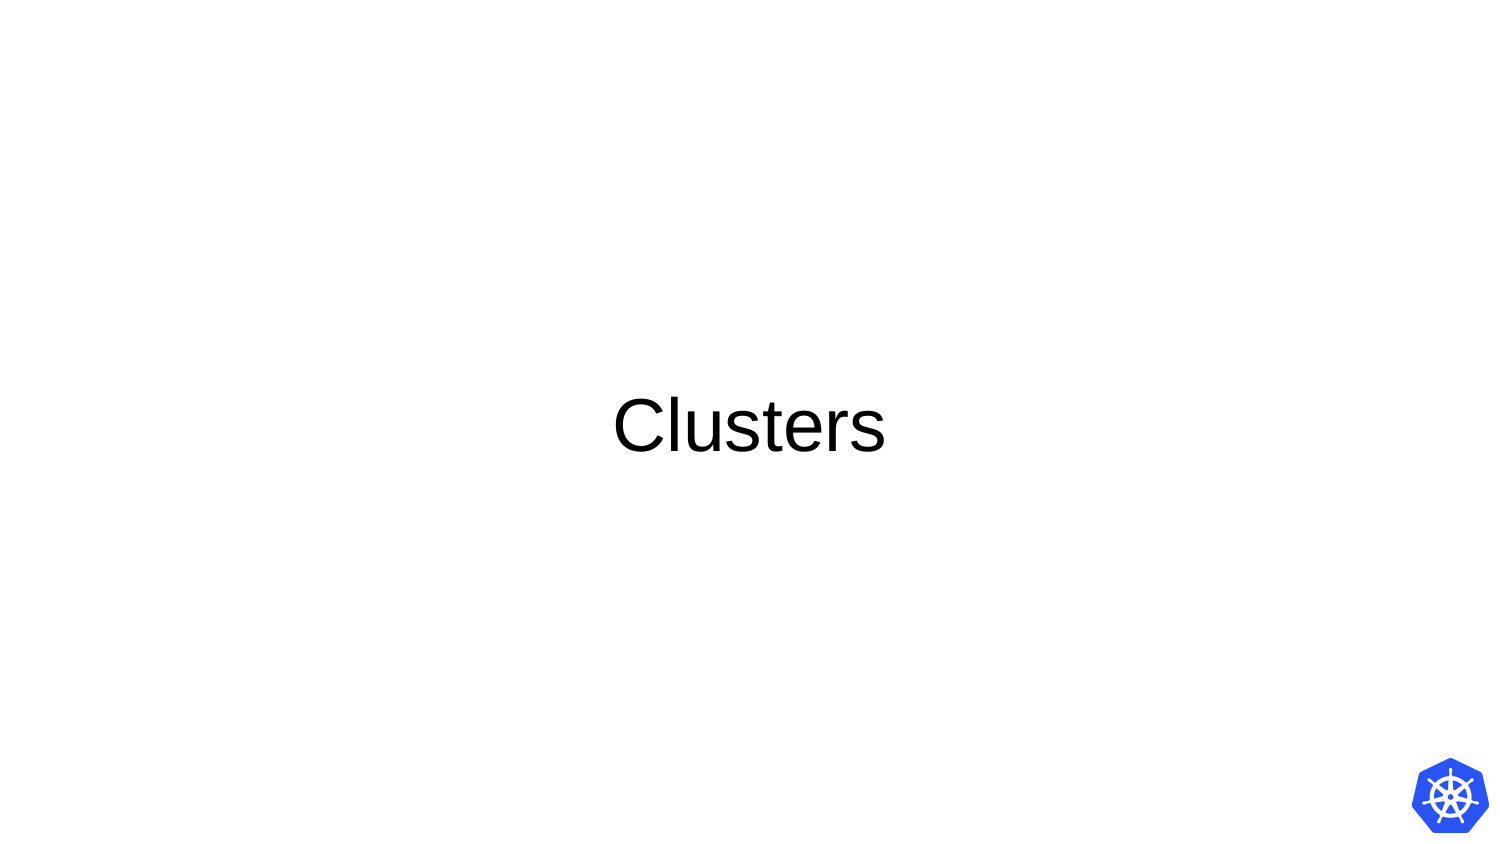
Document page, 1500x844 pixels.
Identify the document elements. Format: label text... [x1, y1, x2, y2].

title Clusters [51, 352, 1449, 491]
picture [1411, 757, 1489, 833]
